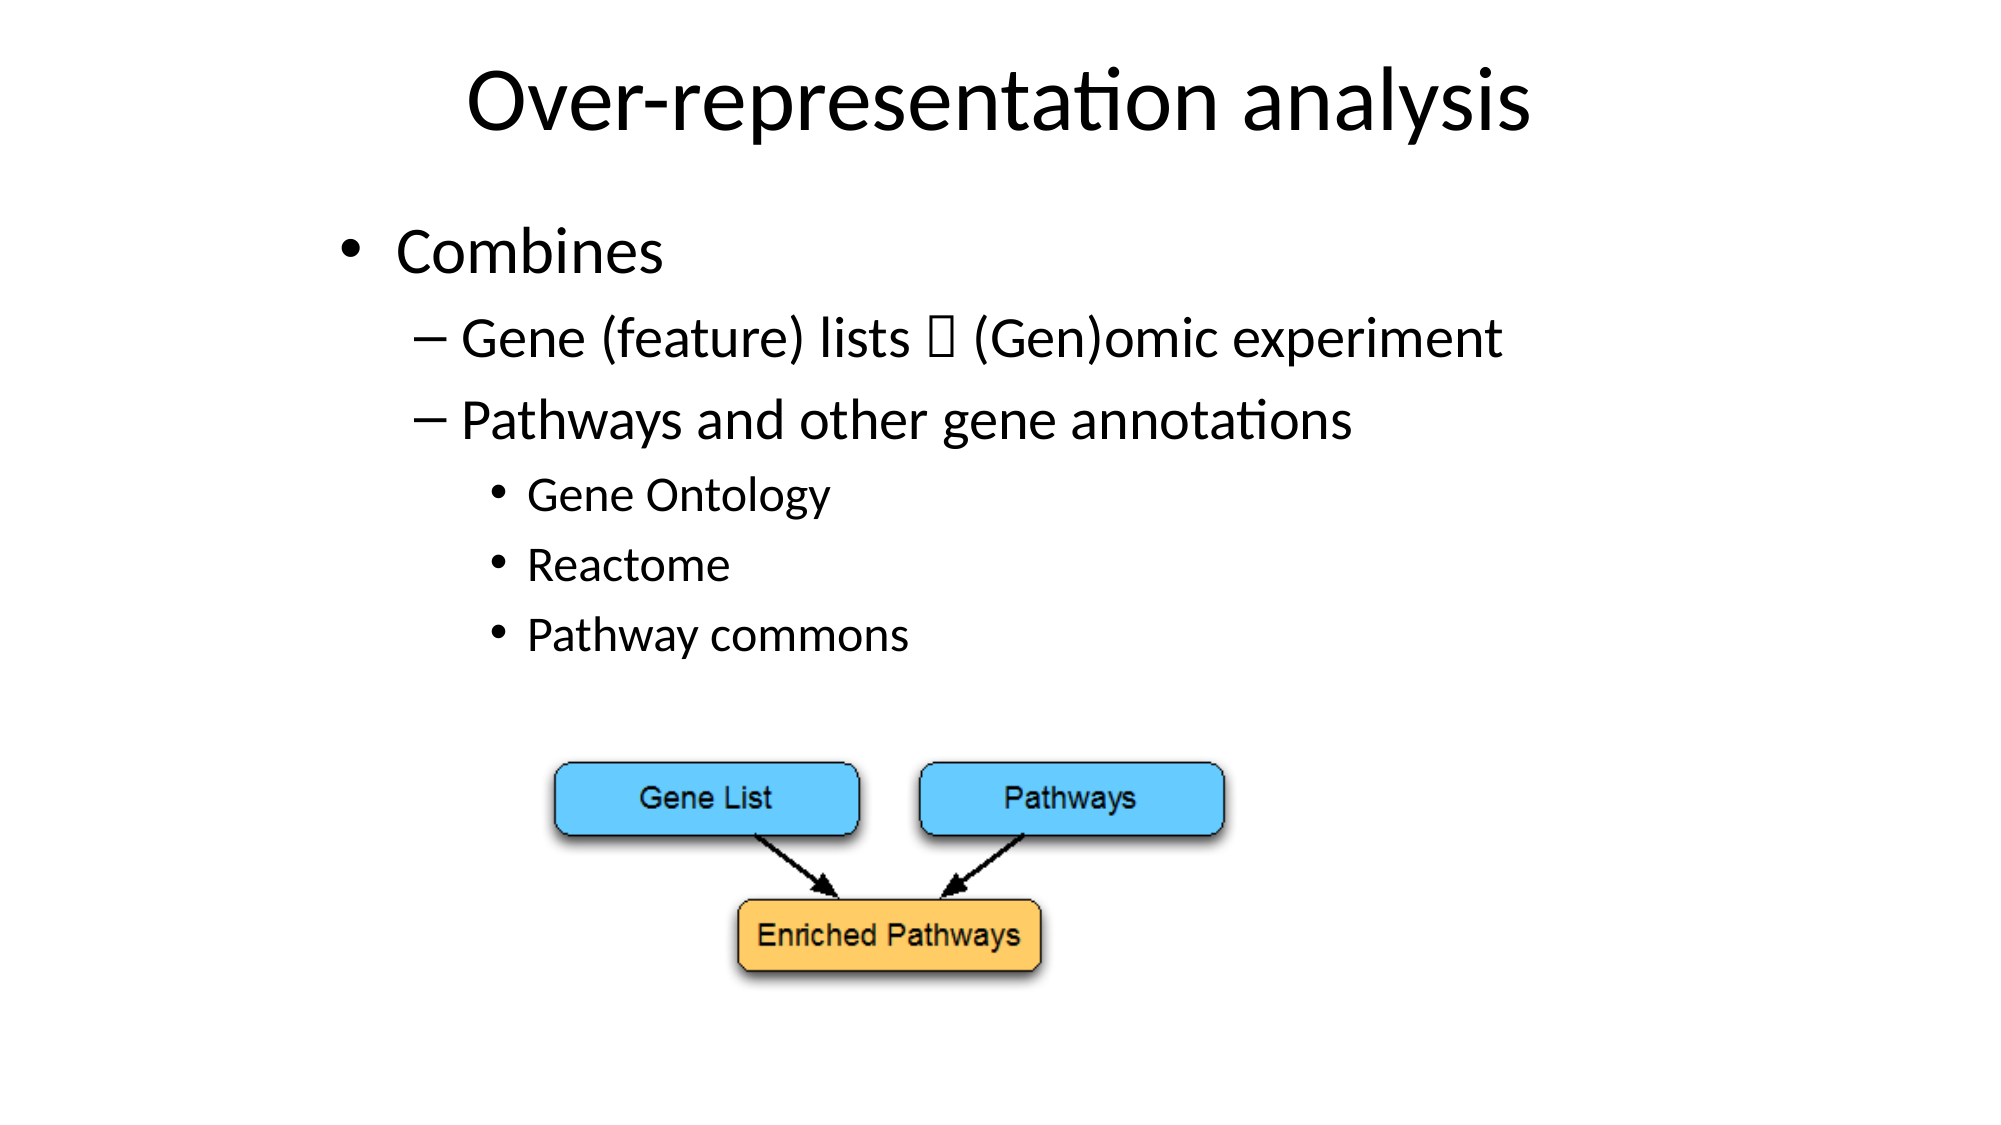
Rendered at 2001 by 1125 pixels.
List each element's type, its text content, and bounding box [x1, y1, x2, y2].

text_box Over-representation analysis [275, 25, 1725, 163]
text_box Combines Gene (feature) lists  (Gen)omic experiment Pathways and other gene annotations Gene Ontology Reactome Pathway commons [324, 199, 1675, 681]
picture [513, 736, 1272, 1000]
